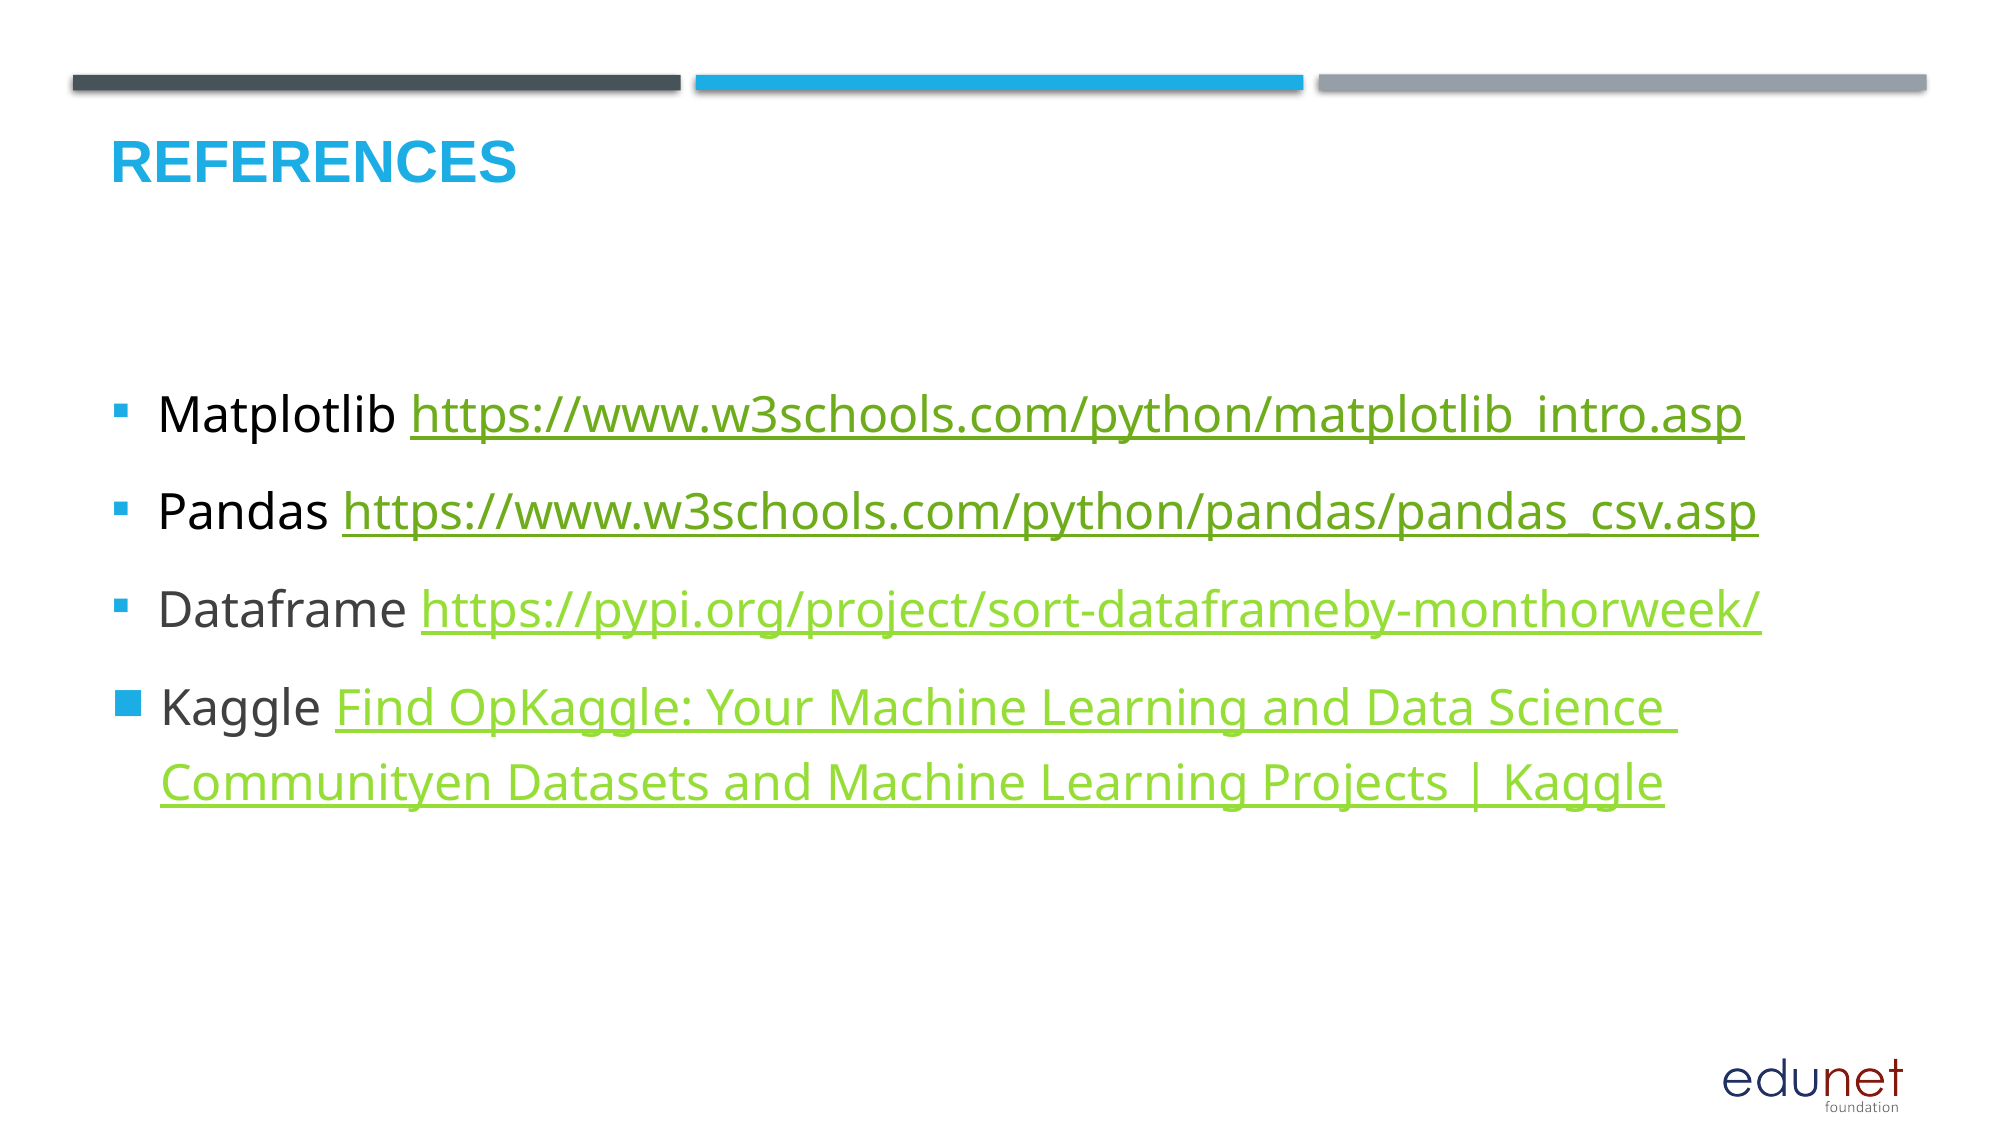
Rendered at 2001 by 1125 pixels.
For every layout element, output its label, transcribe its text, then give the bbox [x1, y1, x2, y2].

title References [95, 115, 1905, 203]
list Matplotlib https://www.w3schools.com/python/matplotlib_intro.asp Pandas https://www.w3schools.com/python/pandas/pandas_csv.asp Dataframe https://pypi.org/project/sort-dataframeby-monthorweek/ Kaggle Find OpKaggle: Your Machine Learning and Data Science Communityen Datasets and Machine Learning Projects | Kaggle [95, 213, 1905, 981]
picture [1719, 1056, 1905, 1116]
